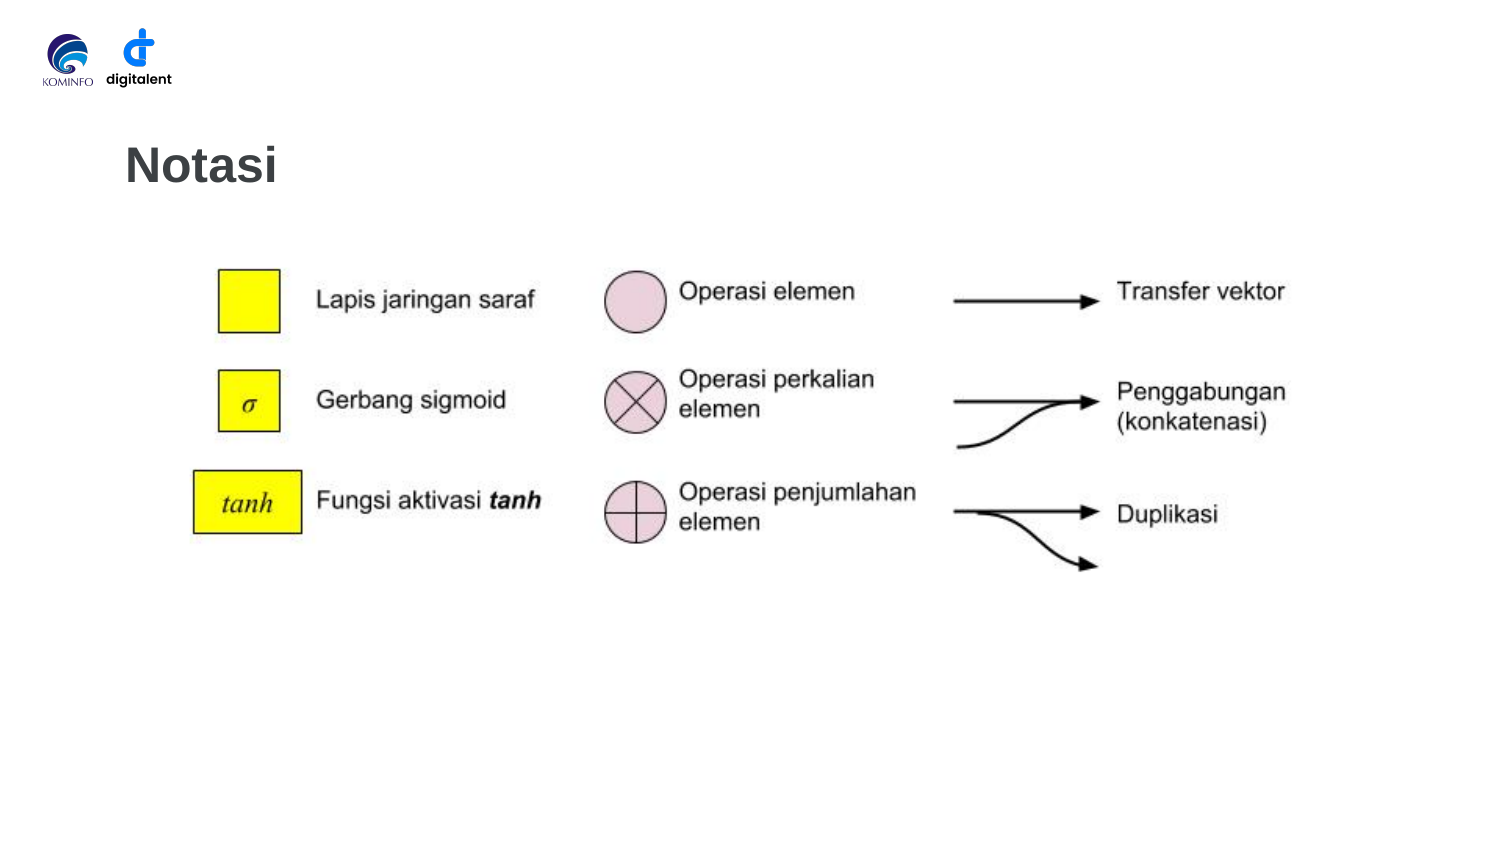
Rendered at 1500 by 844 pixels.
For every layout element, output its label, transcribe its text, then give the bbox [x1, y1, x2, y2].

title Notasi [125, 132, 959, 191]
picture [162, 238, 1338, 605]
picture [43, 0, 218, 140]
